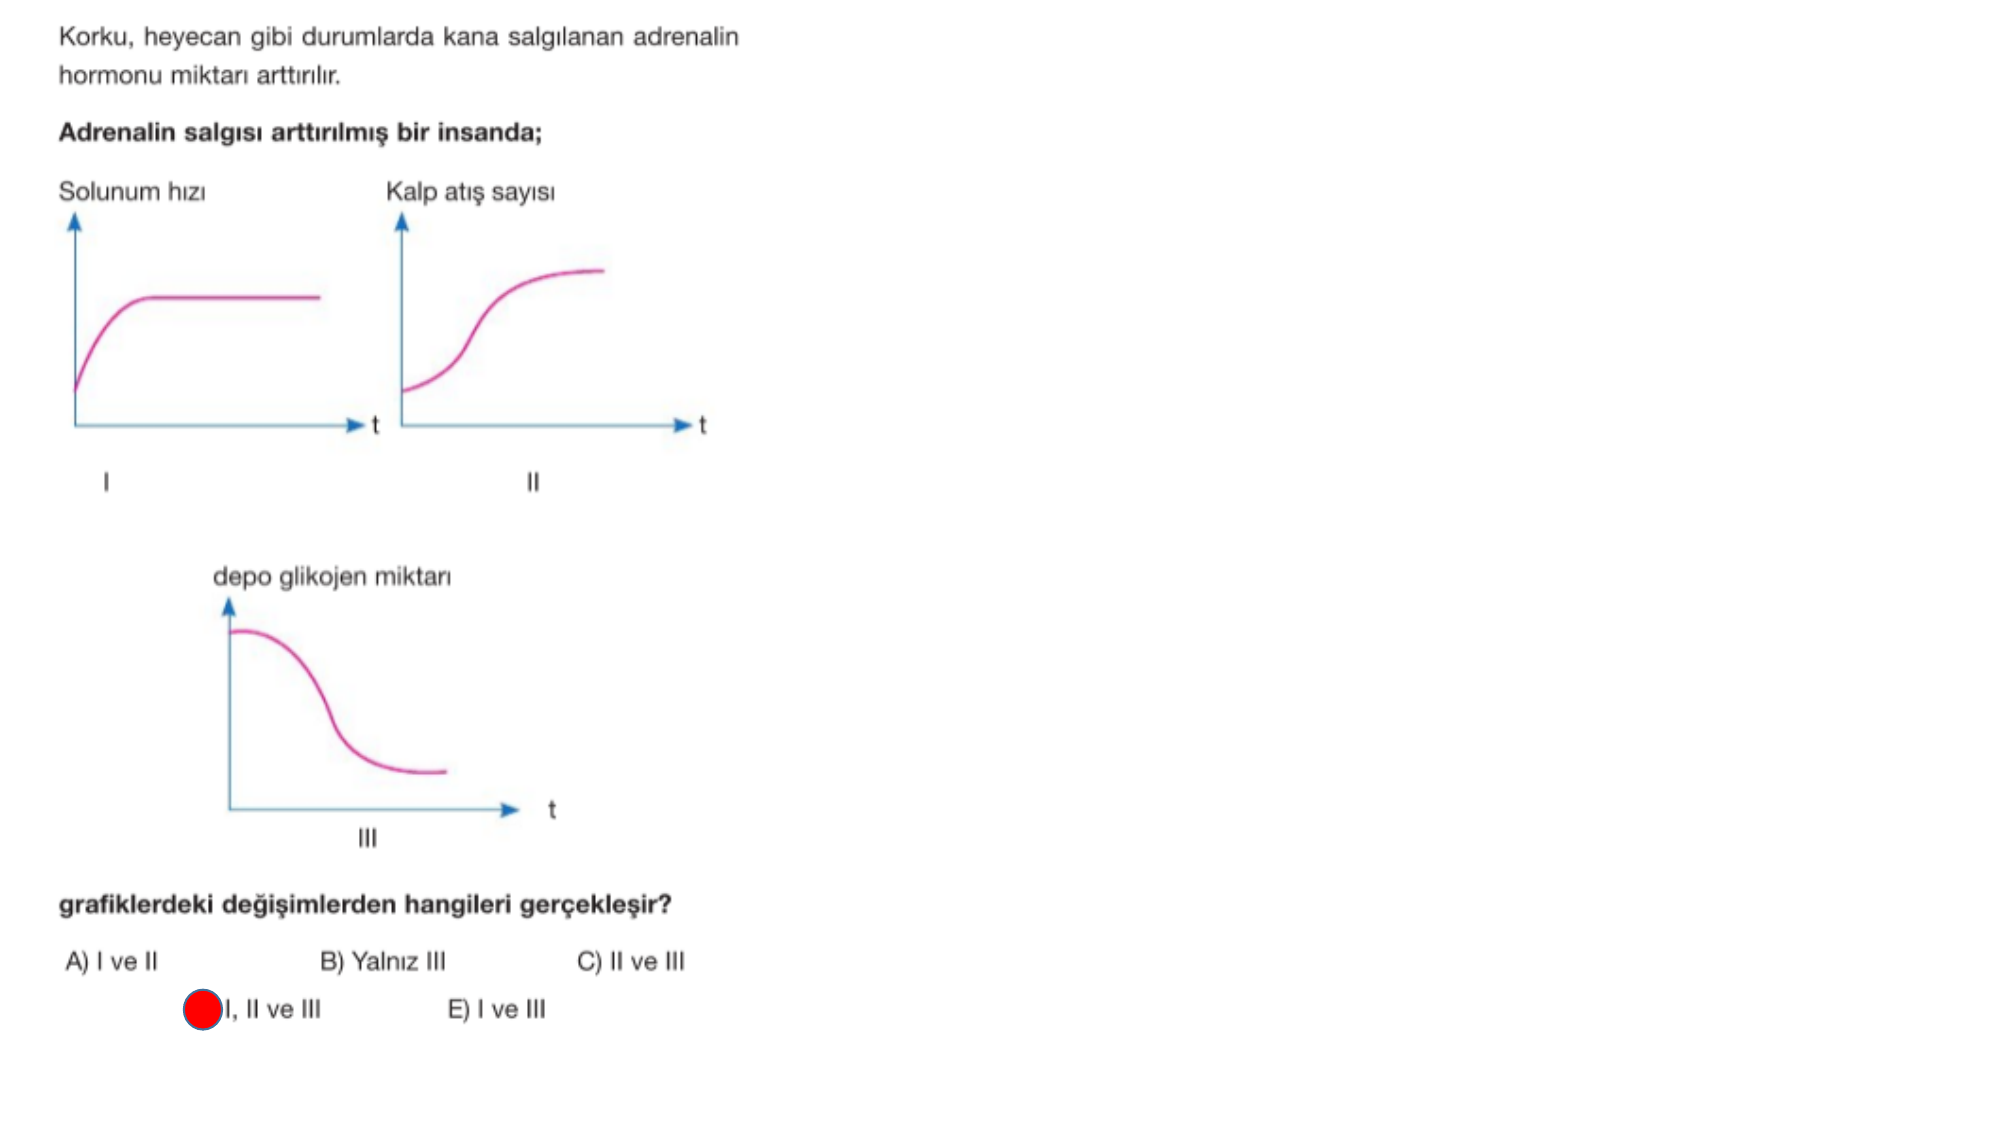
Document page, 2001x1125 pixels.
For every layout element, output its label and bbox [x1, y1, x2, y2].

picture [54, 21, 748, 1030]
